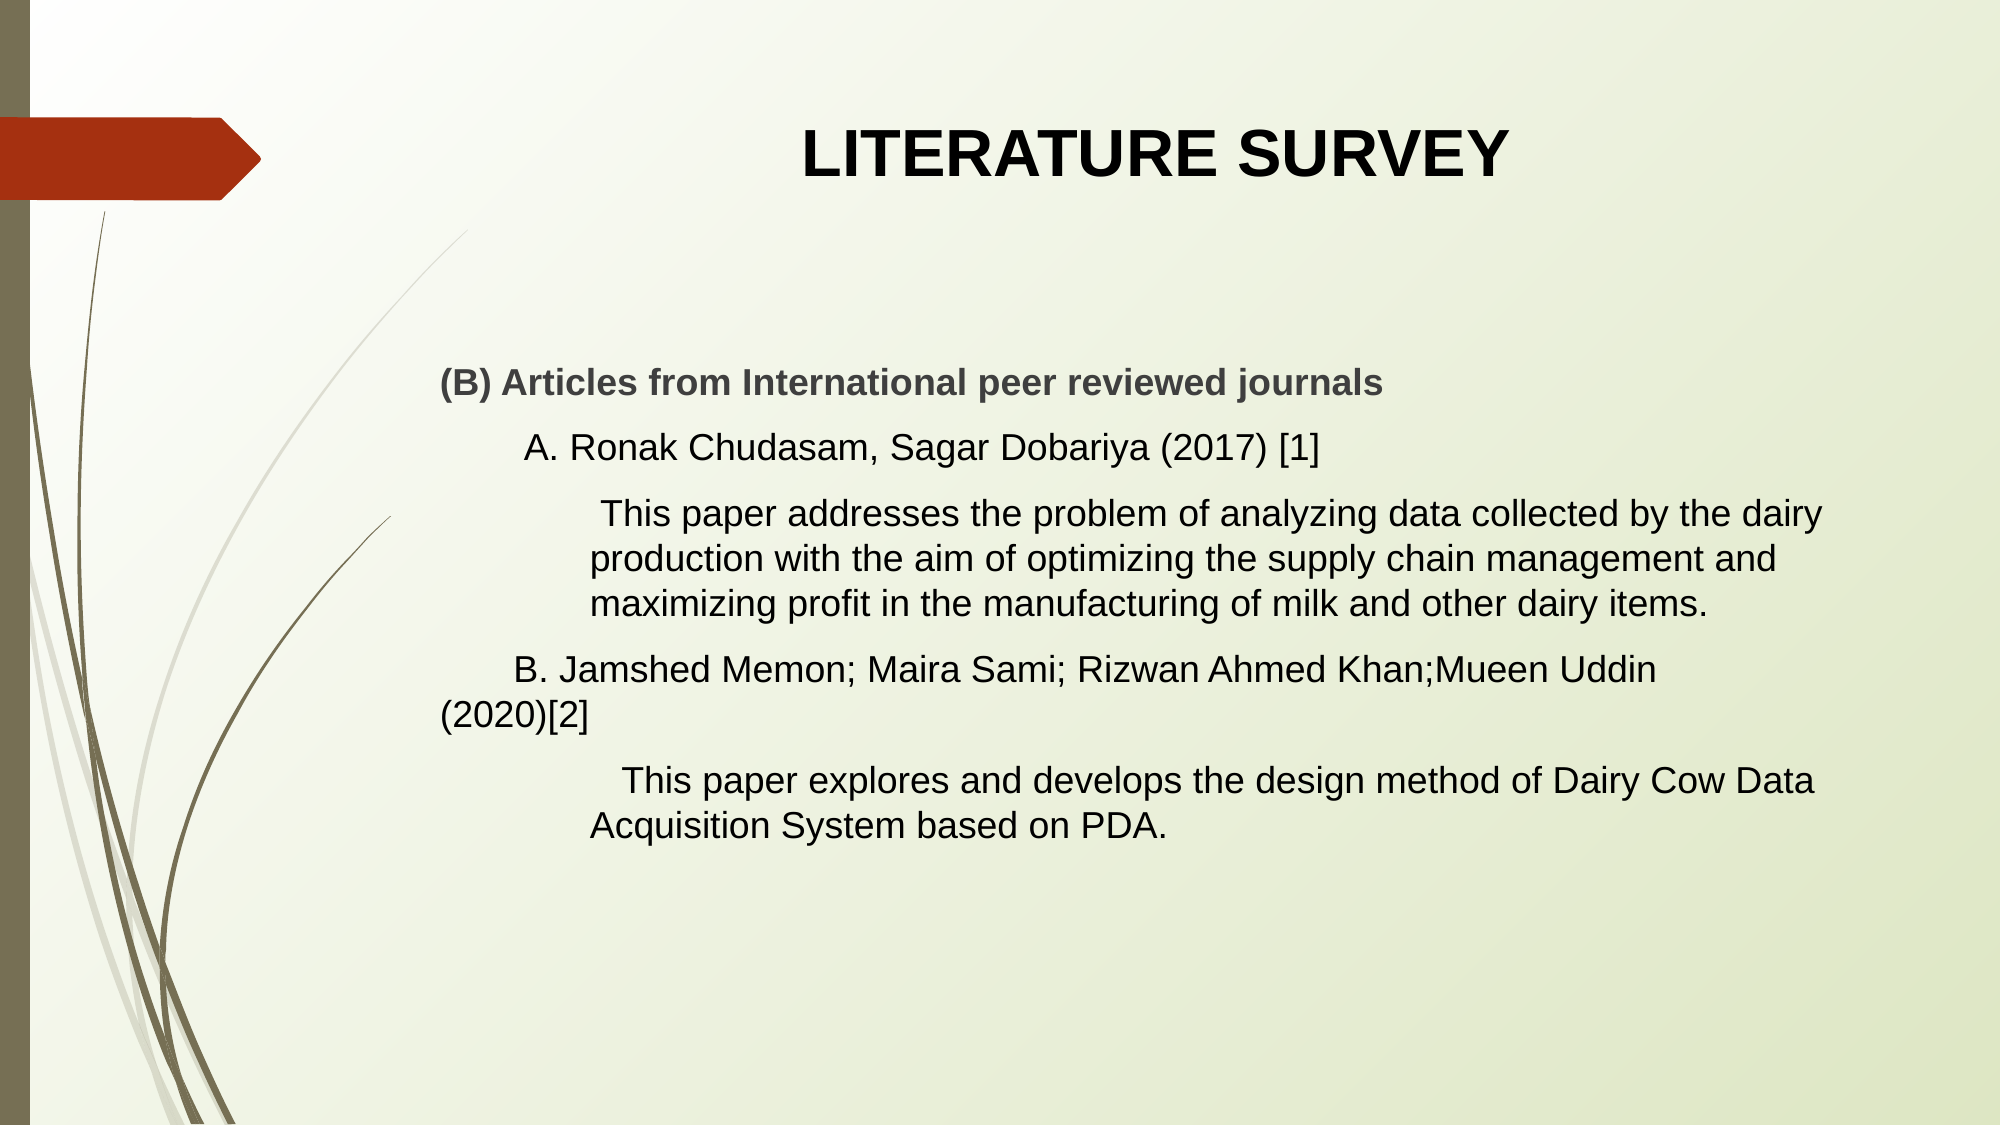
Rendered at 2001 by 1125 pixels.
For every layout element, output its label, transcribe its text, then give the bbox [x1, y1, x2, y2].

list (B) Articles from International peer reviewed journals A. Ronak Chudasam, Sagar Dobariya (2017) [1] This paper addresses the problem of analyzing data collected by the dairy production with the aim of optimizing the supply chain management and maximizing profit in the manufacturing of milk and other dairy items. B. Jamshed Memon; Maira Sami; Rizwan Ahmed Khan;Mueen Uddin (2020)[2] This paper explores and develops the design method of Dairy Cow Data Acquisition System based on PDA. [424, 350, 1888, 918]
title LITERATURE SURVEY [425, 102, 1888, 313]
